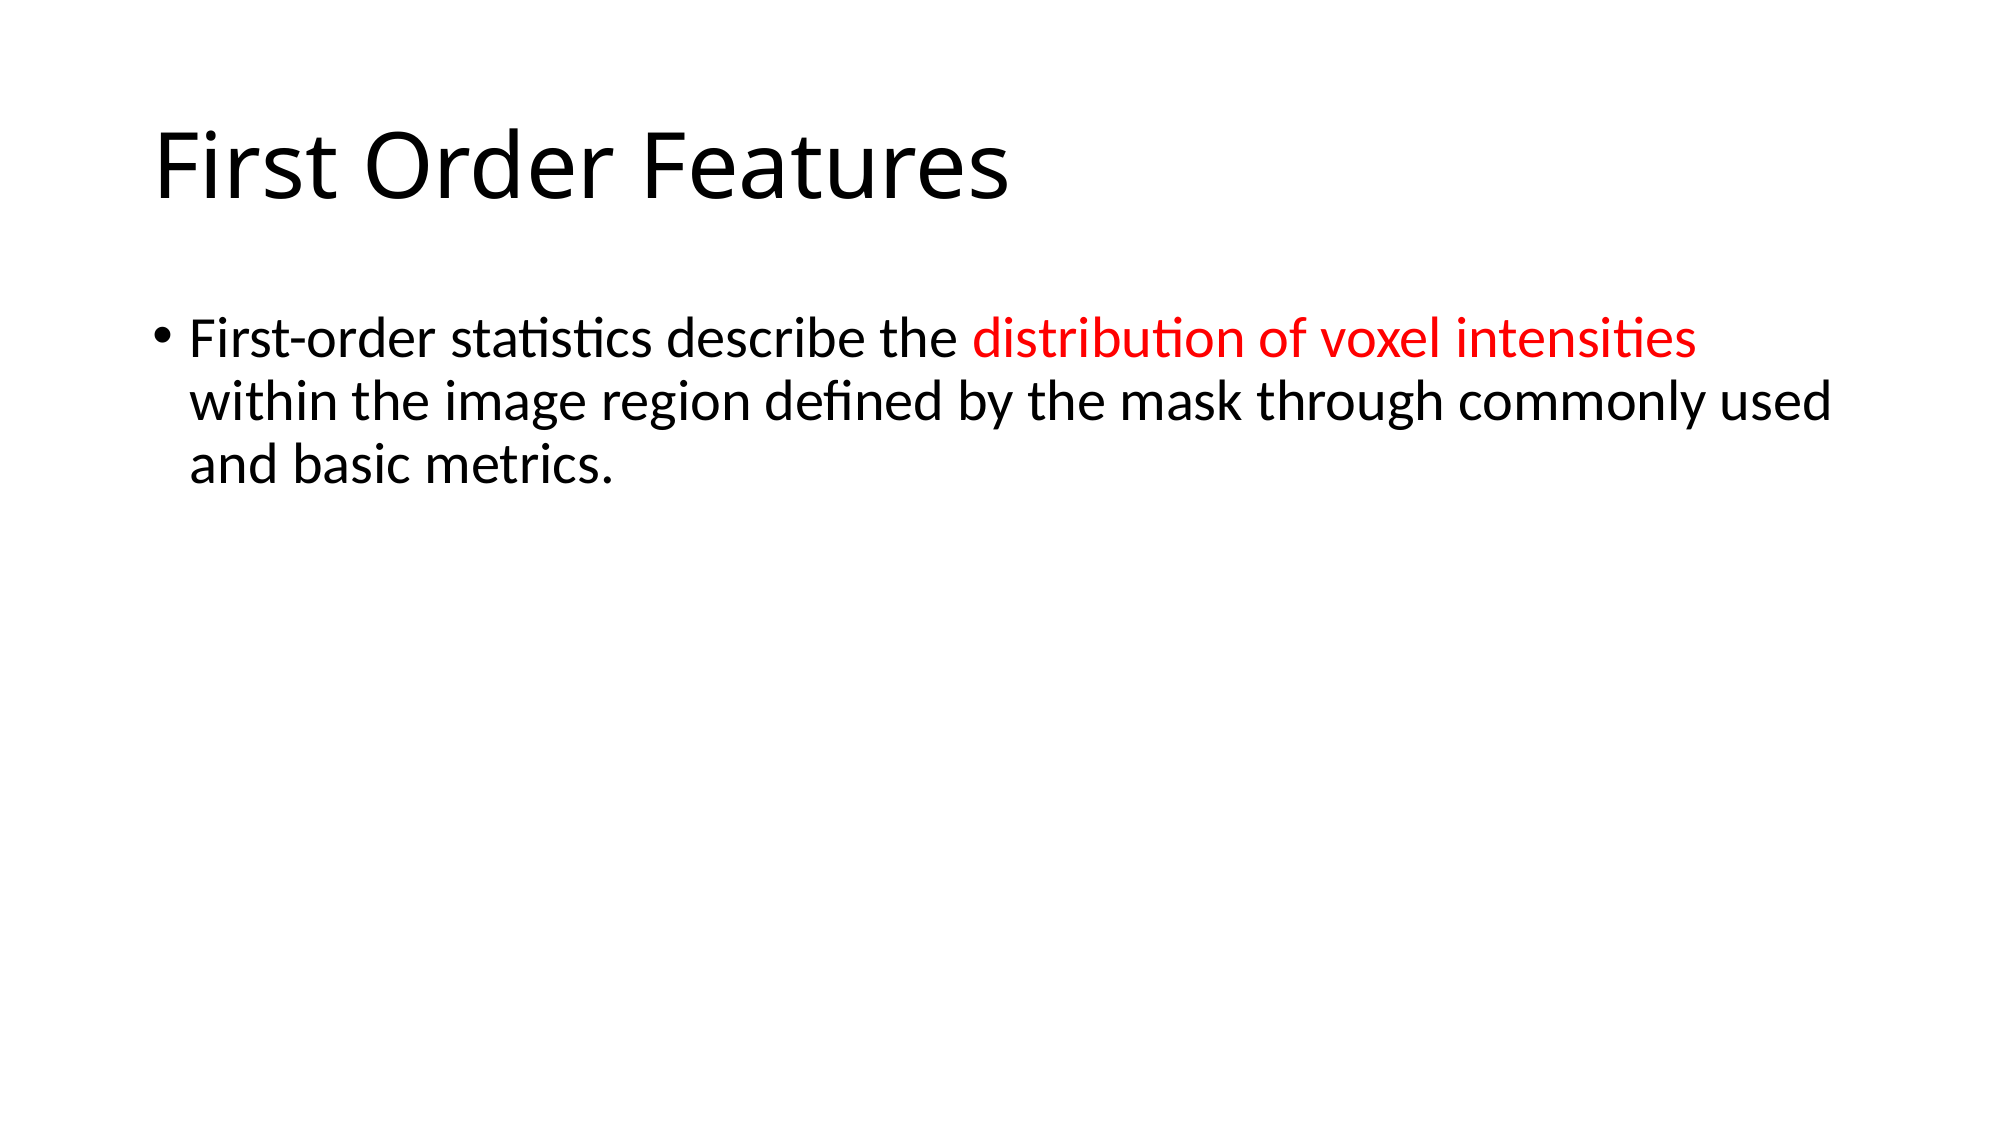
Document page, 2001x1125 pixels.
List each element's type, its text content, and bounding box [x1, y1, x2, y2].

title First Order Features [137, 59, 1863, 278]
list First-order statistics describe the distribution of voxel intensities within the image region defined by the mask through commonly used and basic metrics. [137, 299, 1863, 1014]
